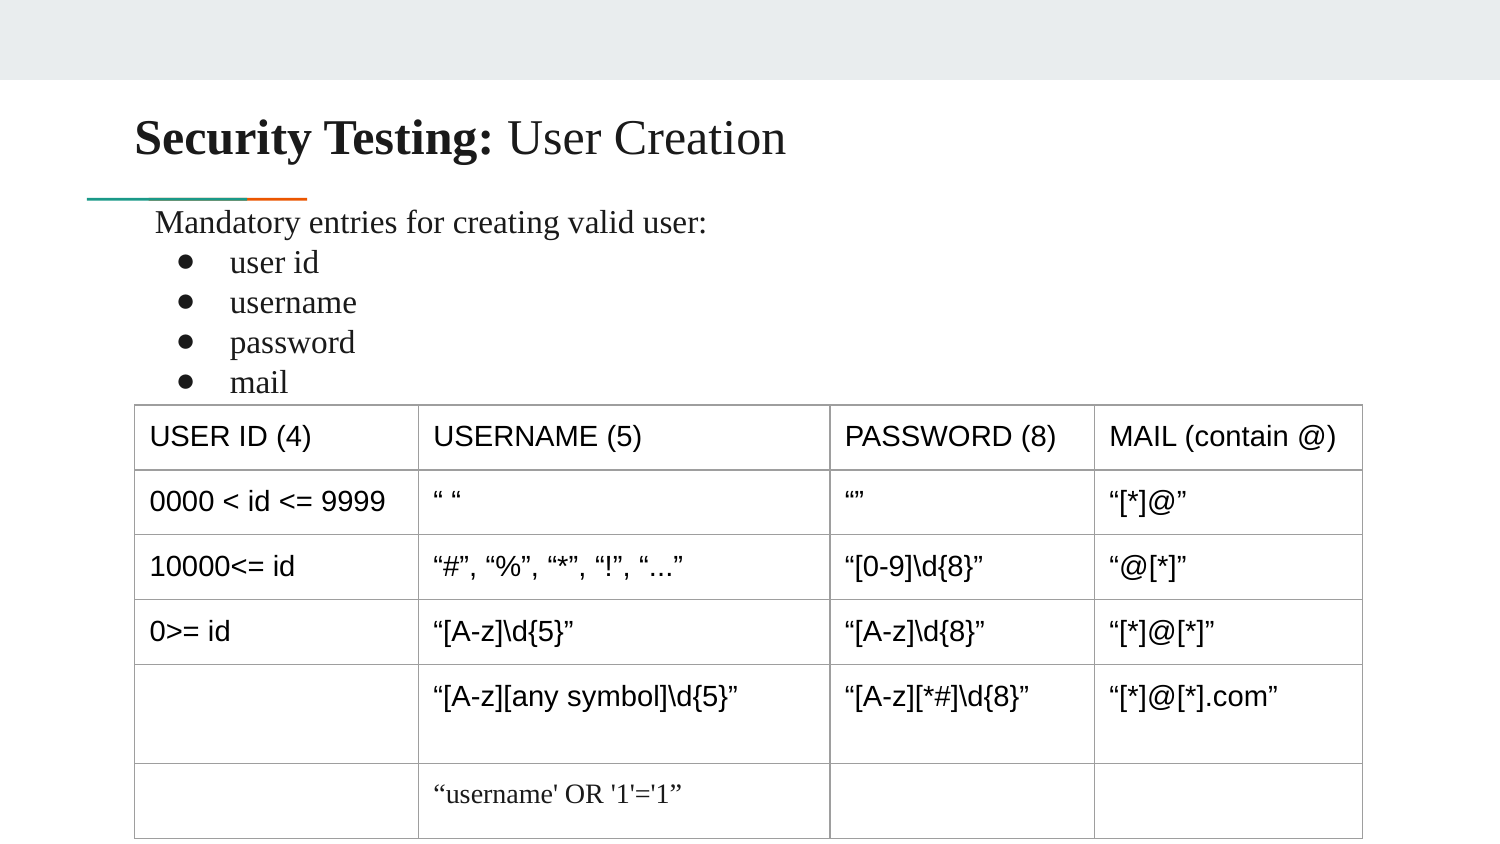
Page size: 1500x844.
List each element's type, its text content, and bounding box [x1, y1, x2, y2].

table_cell [135, 764, 418, 838]
table_header USER ID (4) [135, 406, 418, 469]
table_cell “[*]@” [1095, 471, 1362, 534]
table_cell “[A-z]\d{8}” [831, 600, 1094, 664]
table_cell 0>= id [135, 600, 418, 664]
table_cell “[A-z][*#]\d{8}” [831, 665, 1094, 763]
table_cell “ “ [419, 471, 829, 534]
table_cell “[A-z]\d{5}” [419, 600, 829, 664]
table_cell “[*]@[*]” [1095, 600, 1362, 664]
table_cell “username' OR '1'='1” [419, 764, 829, 838]
table_cell [831, 764, 1094, 838]
text_box Mandatory entries for creating valid user: user id username password mail [139, 185, 1242, 404]
table_cell “[A-z][any symbol]\d{5}” [419, 665, 829, 763]
table_cell 10000<= id [135, 535, 418, 599]
table_cell 0000 < id <= 9999 [135, 471, 418, 534]
table_cell “[0-9]\d{8}” [831, 535, 1094, 599]
table_cell “@[*]” [1095, 535, 1362, 599]
table_cell “#”, “%”, “*”, “!”, “...” [419, 535, 829, 599]
table_header MAIL (contain @) [1095, 406, 1362, 469]
table_cell [135, 665, 418, 763]
table_header USERNAME (5) [419, 406, 829, 469]
table_cell [1095, 764, 1362, 838]
table_cell “[*]@[*].com” [1095, 665, 1362, 763]
table_cell “” [831, 471, 1094, 534]
title Security Testing: User Creation [119, 89, 1468, 177]
table_header PASSWORD (8) [831, 406, 1094, 469]
